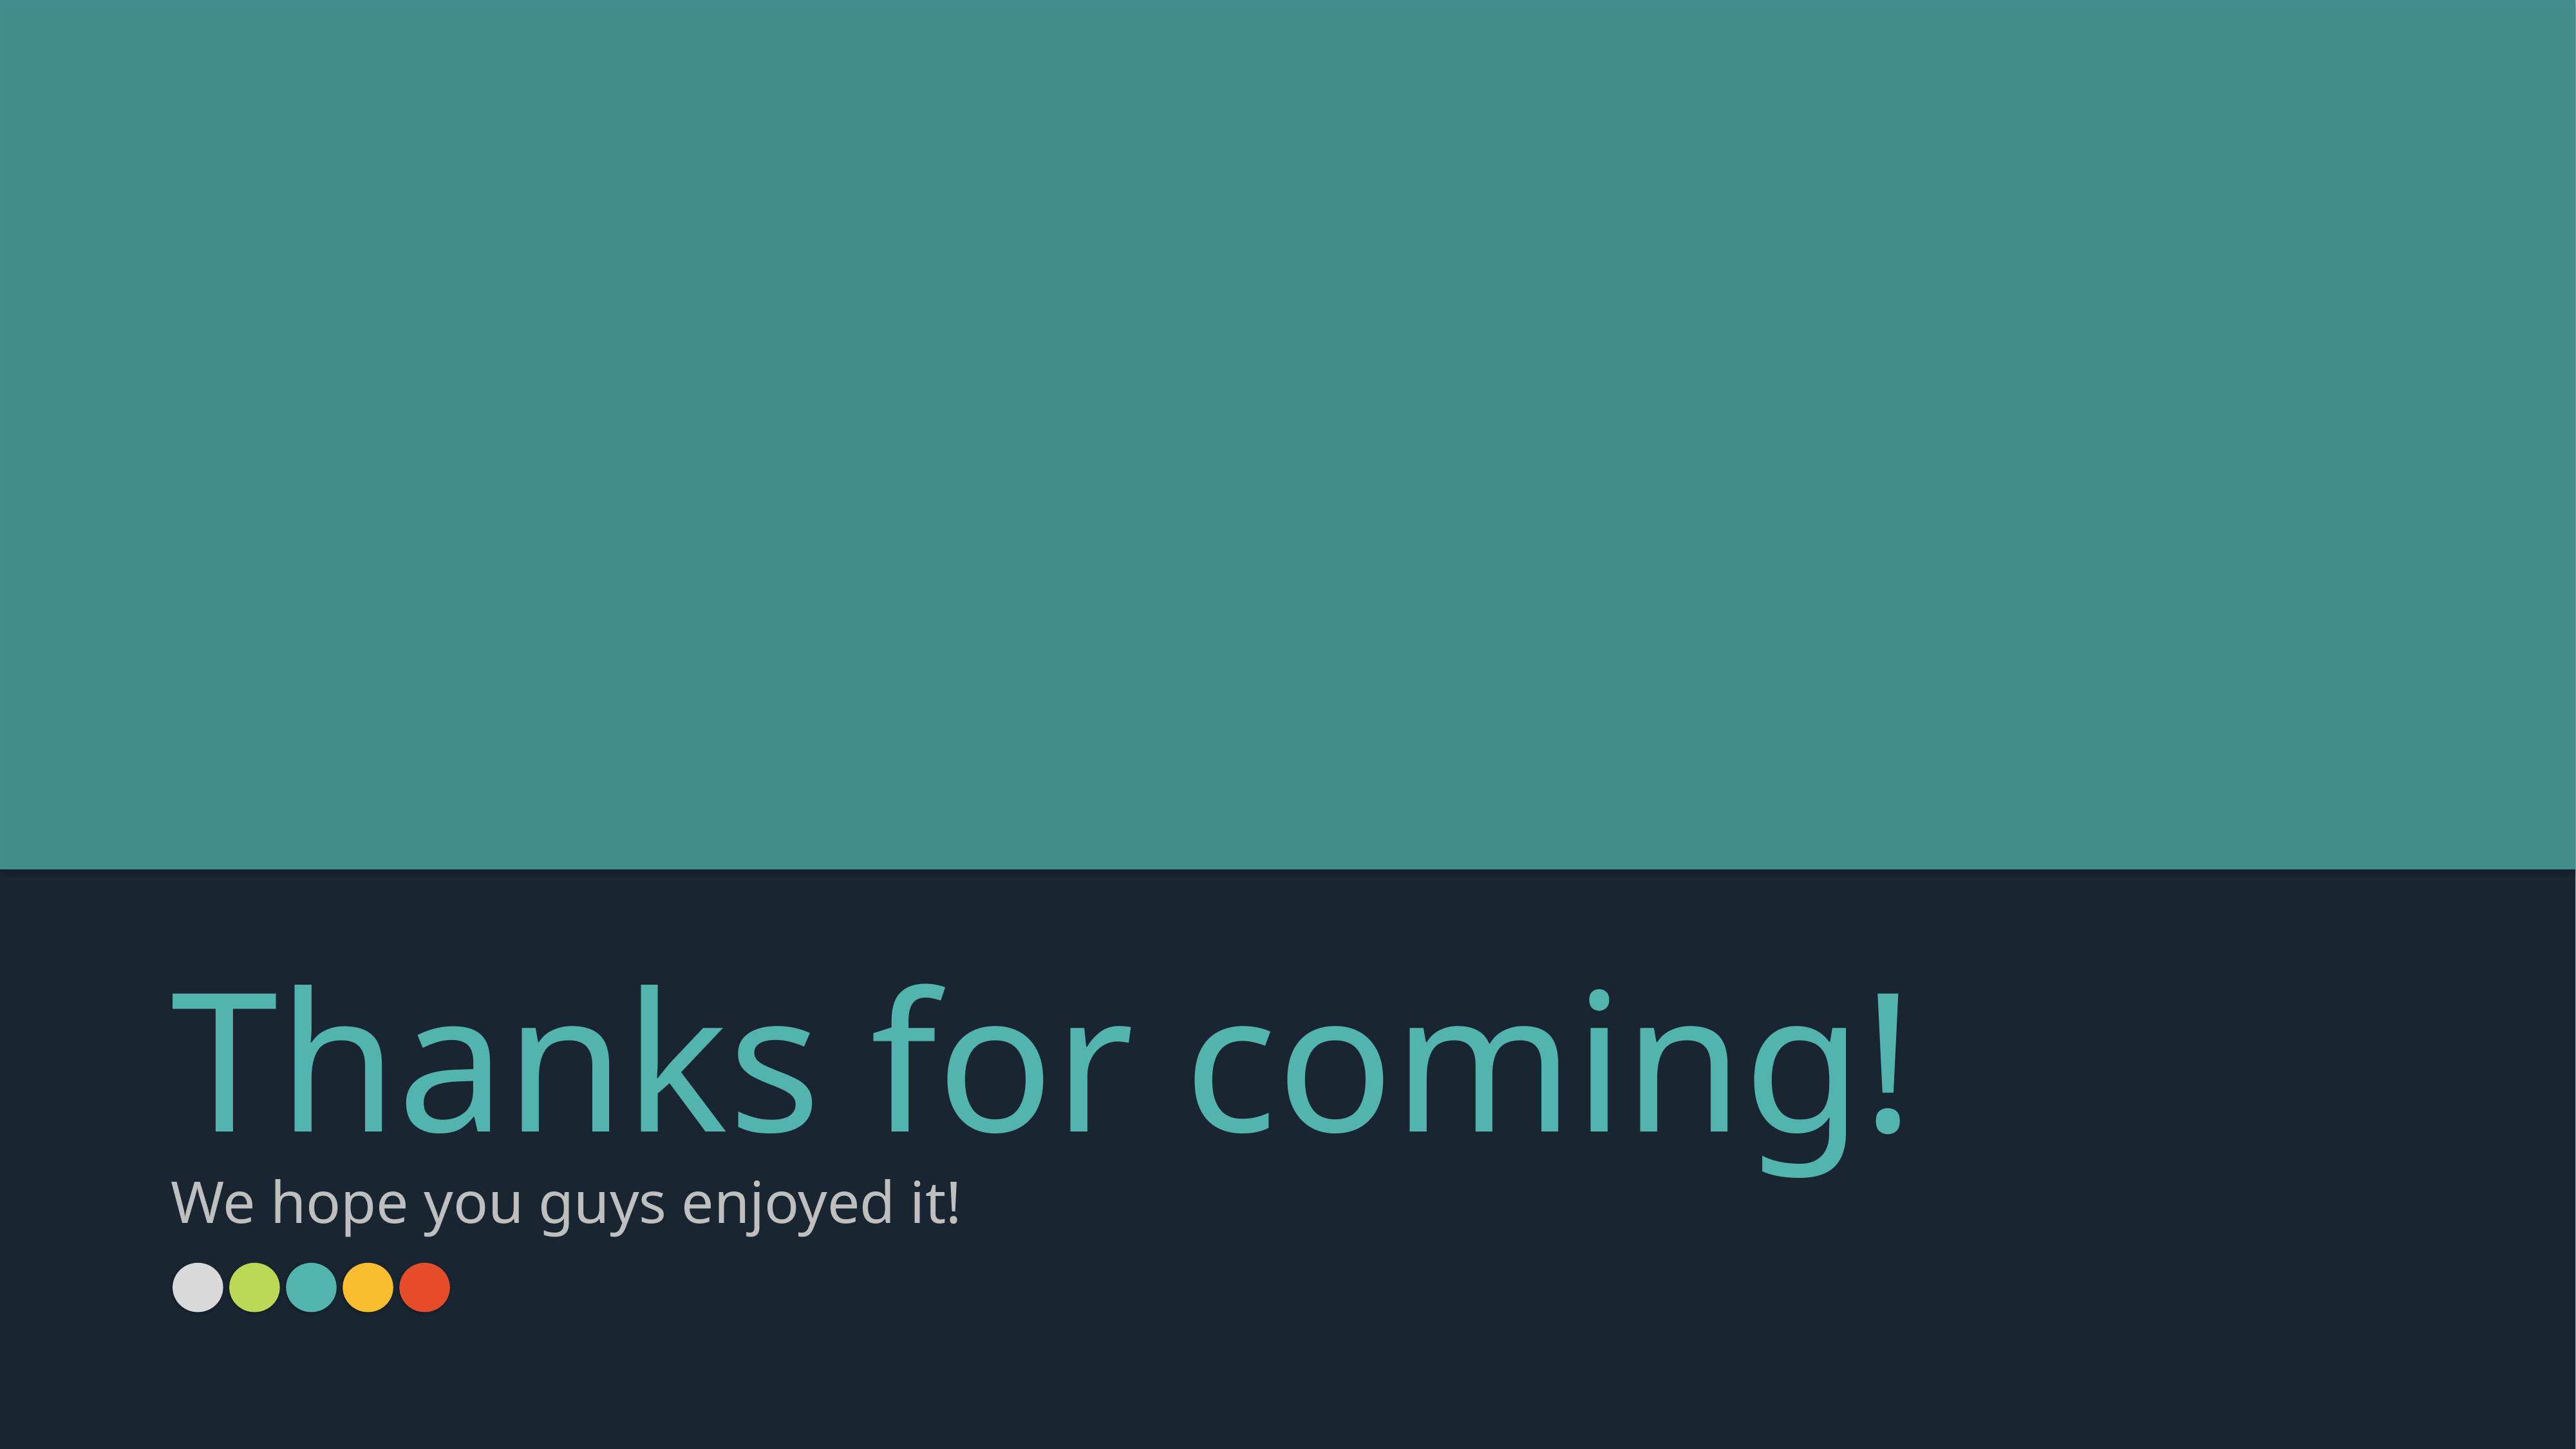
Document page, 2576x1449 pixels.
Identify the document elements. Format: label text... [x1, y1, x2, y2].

text_box Thanks for coming! [145, 899, 1955, 1152]
text_box We hope you guys enjoyed it! [145, 1152, 1955, 1270]
text_box [0, 0, 2576, 870]
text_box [172, 1262, 451, 1312]
